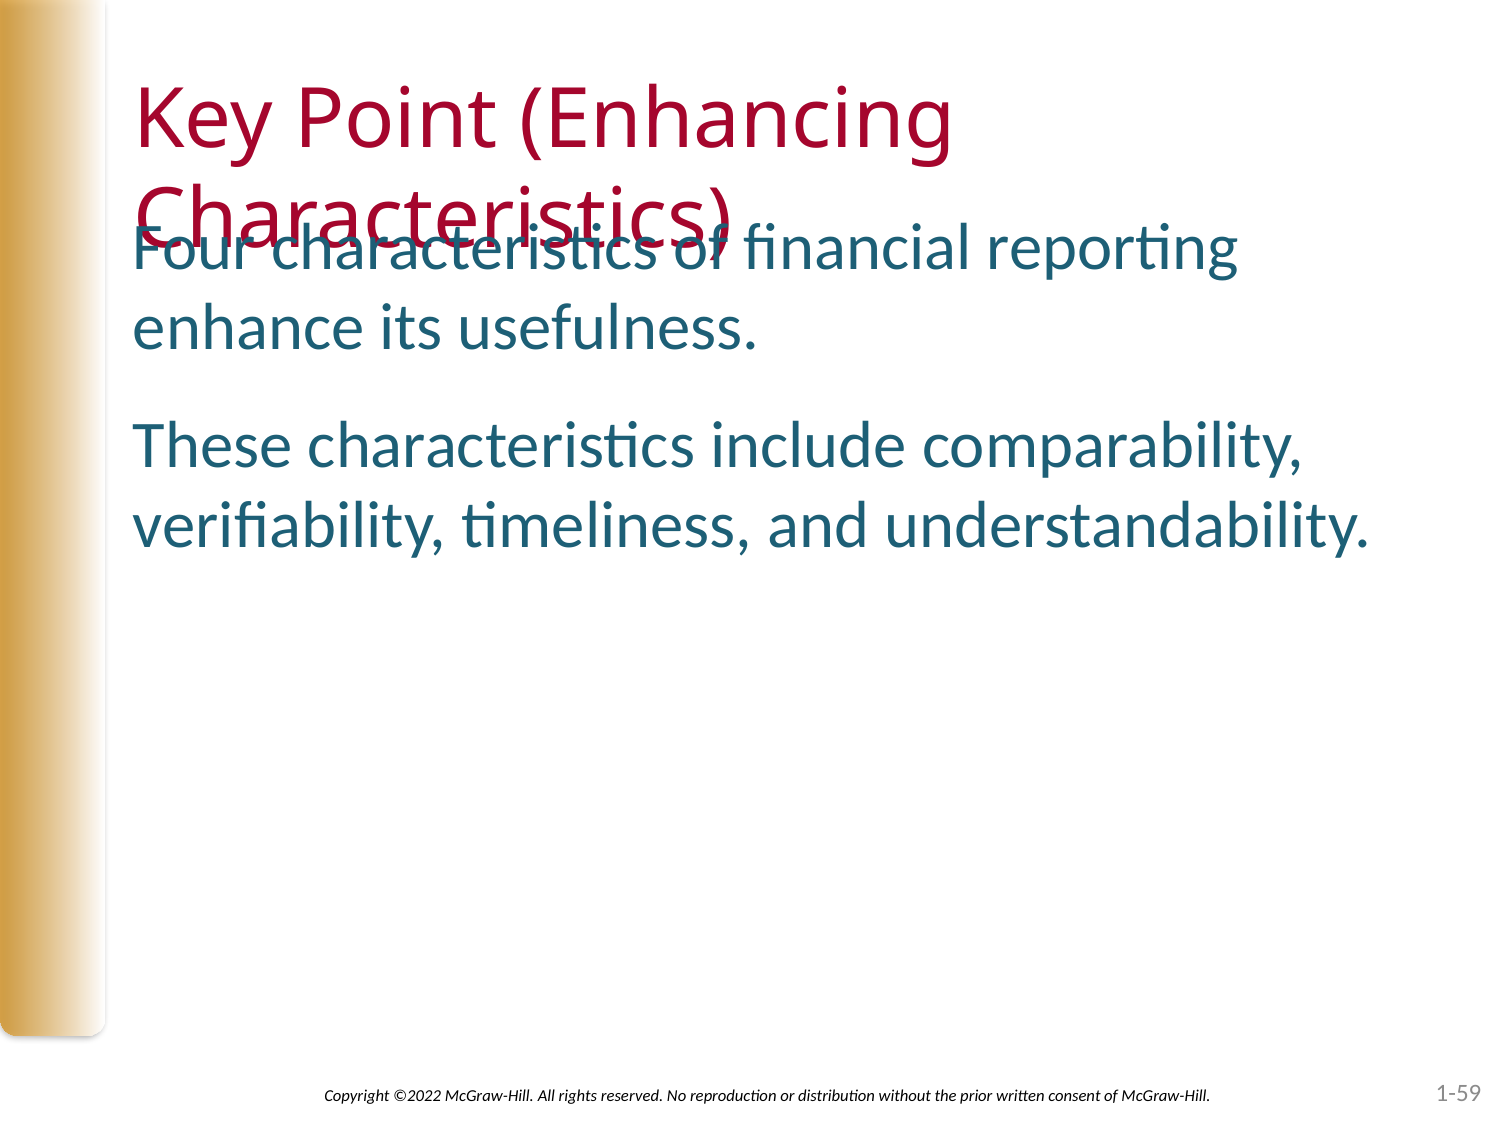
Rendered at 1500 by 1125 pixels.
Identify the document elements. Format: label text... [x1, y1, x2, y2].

title Key Point (Enhancing Characteristics) [118, 57, 1469, 245]
footer Copyright ©2022 McGraw-Hill. All rights reserved. No reproduction or distribution without the prior written consent of McGraw-Hill. [233, 1064, 1307, 1125]
list Four characteristics of financial reporting enhance its usefulness. These characteristics include comparability, verifiability, timeliness, and understandability. [132, 203, 1455, 563]
slide_number 1-59 [1146, 1061, 1497, 1122]
